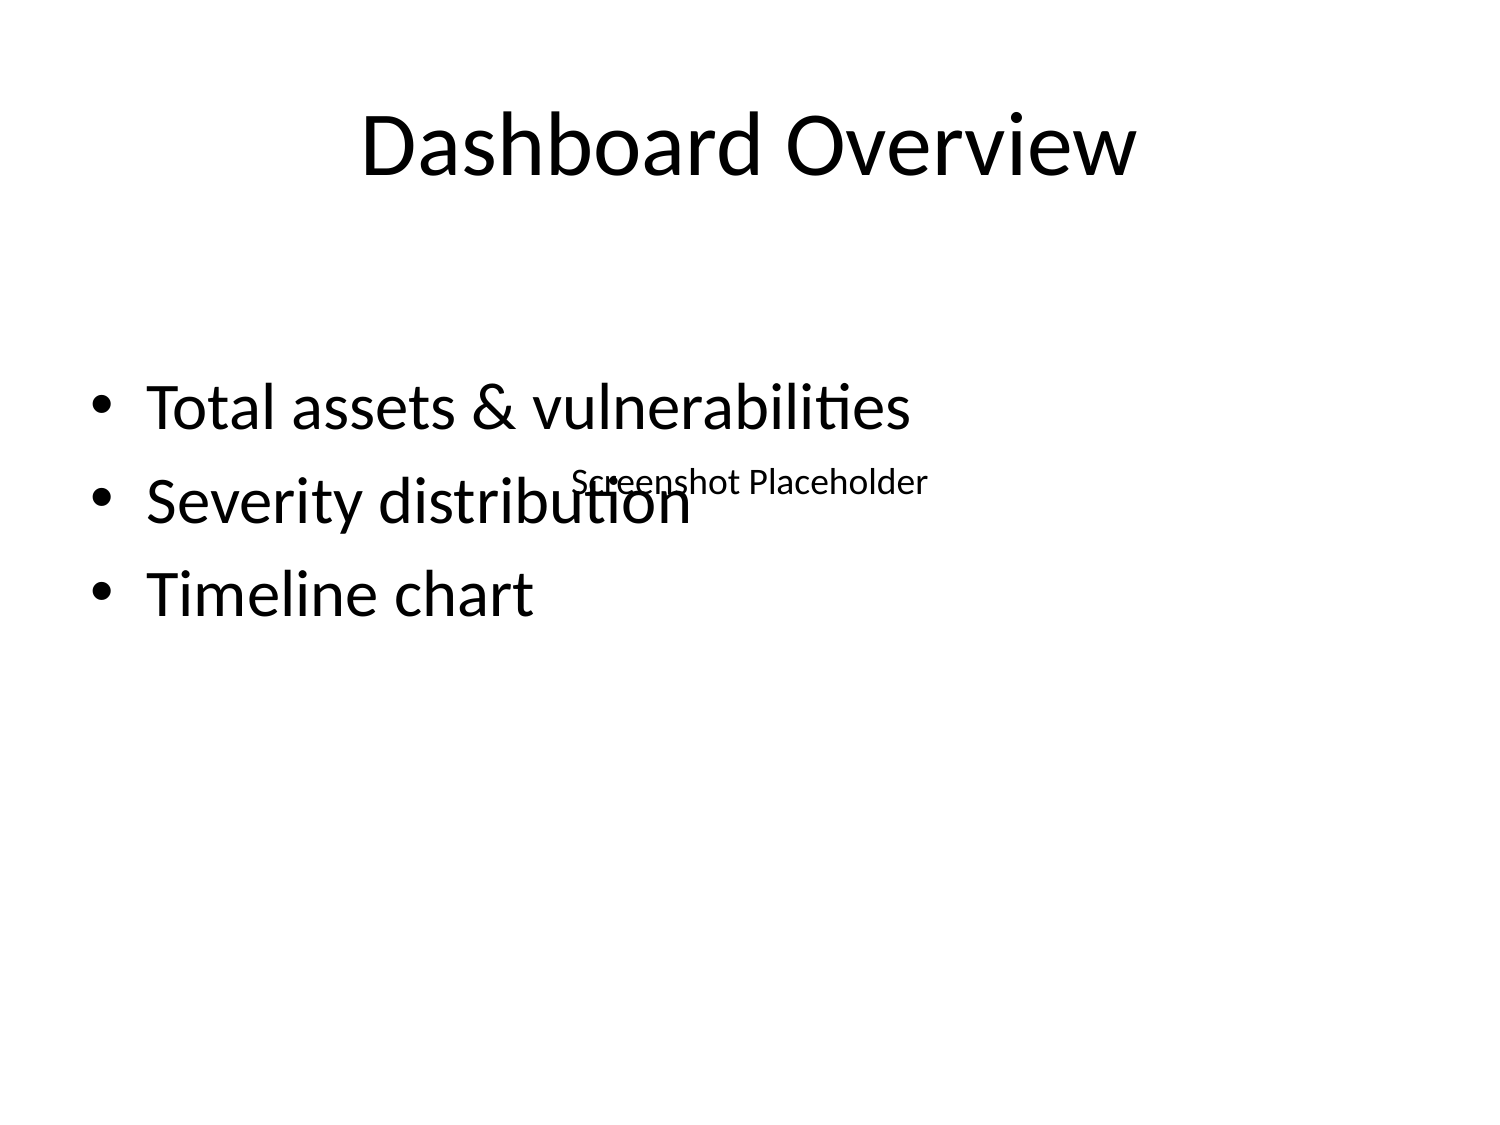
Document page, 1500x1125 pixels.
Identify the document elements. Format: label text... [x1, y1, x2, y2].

title Dashboard Overview [75, 45, 1425, 233]
list Total assets & vulnerabilities Severity distribution Timeline chart [75, 262, 1425, 1005]
text_box Screenshot Placeholder [556, 449, 944, 510]
